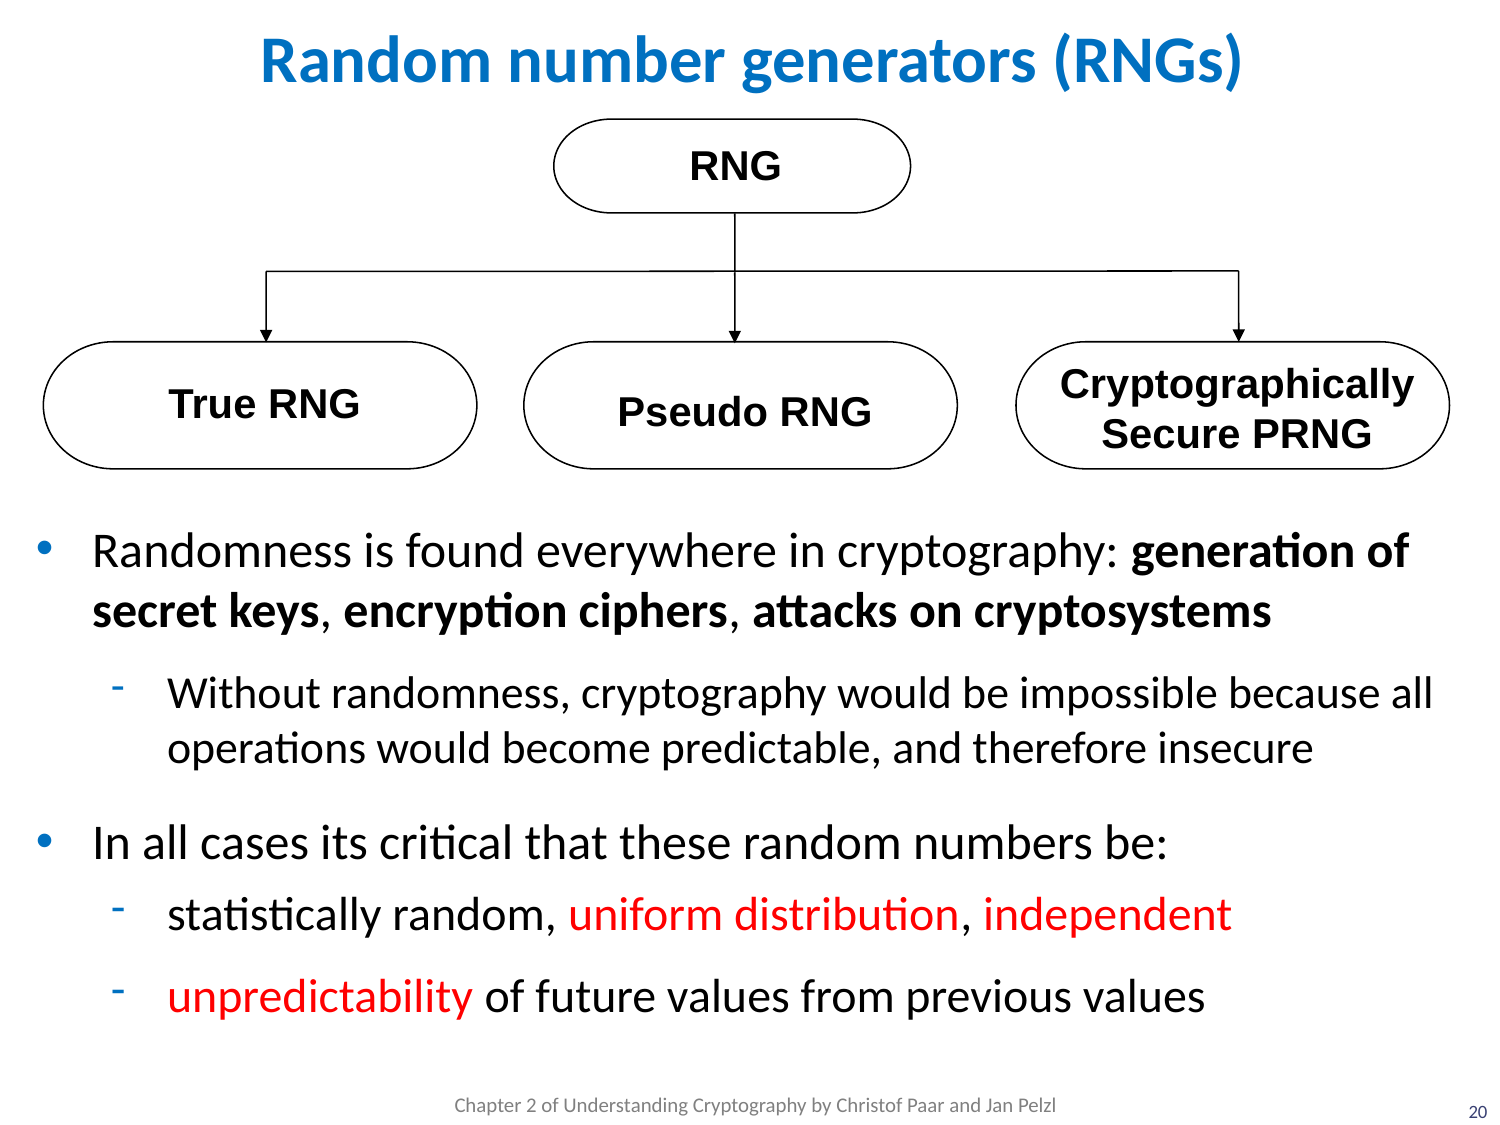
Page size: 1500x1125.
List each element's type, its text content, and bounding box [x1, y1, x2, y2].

text_box Randomness is found everywhere in cryptography: generation of secret keys, encryption ciphers, attacks on cryptosystems Without randomness, cryptography would be impossible because all operations would become predictable, and therefore insecure In all cases its critical that these random numbers be: statistically random, uniform distribution, independent unpredictability of future values from previous values [21, 510, 1484, 1115]
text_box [758, 118, 911, 214]
text_box [1232, 272, 1245, 340]
text_box [259, 271, 273, 340]
title Random number generators (RNGs) [50, 15, 746, 101]
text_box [758, 341, 958, 470]
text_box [1015, 341, 1450, 470]
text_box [43, 341, 478, 470]
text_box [553, 118, 746, 214]
slide_number 20 [1416, 1099, 1488, 1125]
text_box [523, 341, 746, 470]
text_box [728, 272, 742, 340]
title Random number generators (RNGs) [758, 15, 1456, 101]
